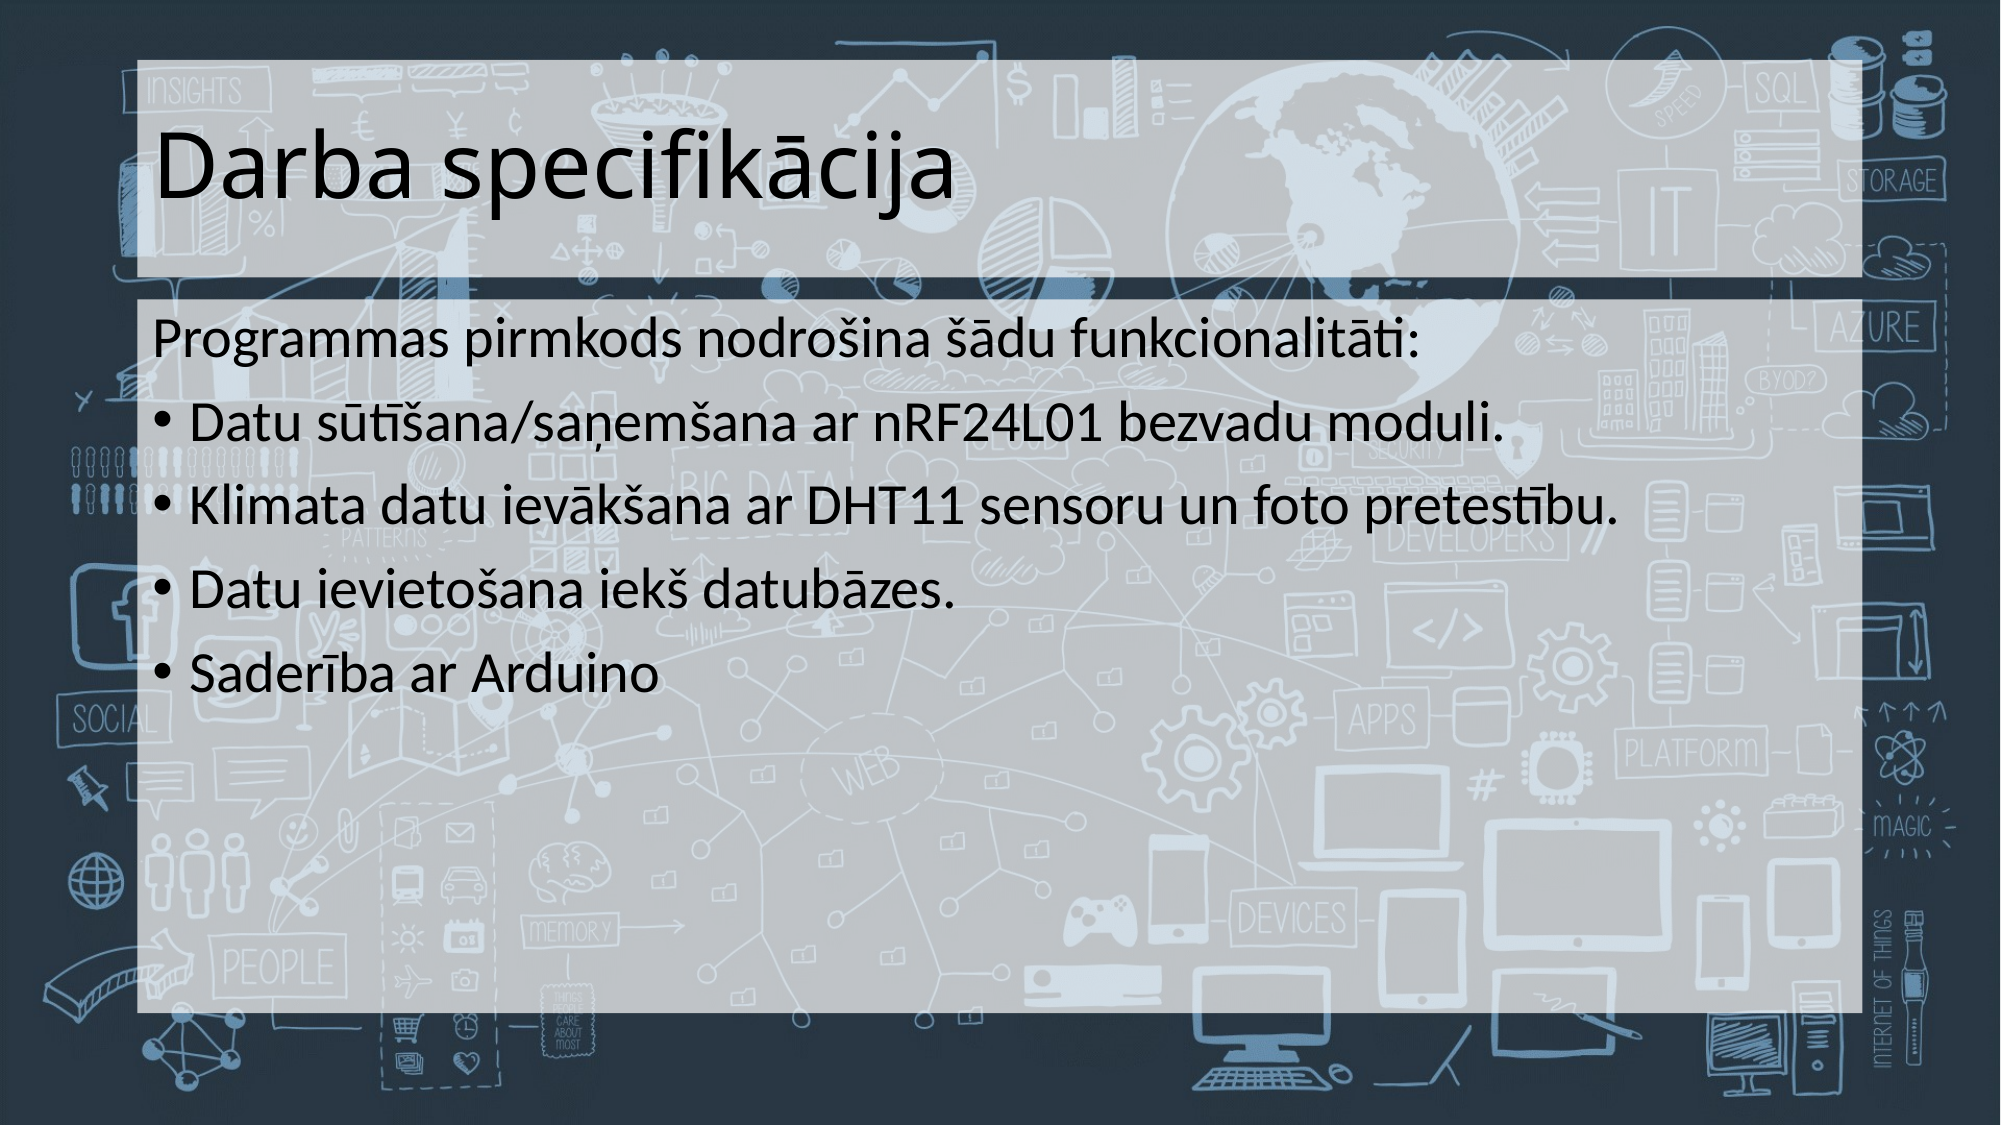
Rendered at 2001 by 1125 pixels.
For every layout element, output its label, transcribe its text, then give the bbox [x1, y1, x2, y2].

title Darba specifikācija [137, 59, 1863, 278]
list Programmas pirmkods nodrošina šādu funkcionalitāti: Datu sūtīšana/saņemšana ar nRF24L01 bezvadu moduli. Klimata datu ievākšana ar DHT11 sensoru un foto pretestību. Datu ievietošana iekš datubāzes. Saderība ar Arduino [137, 299, 1863, 1014]
picture [0, 0, 2001, 1125]
